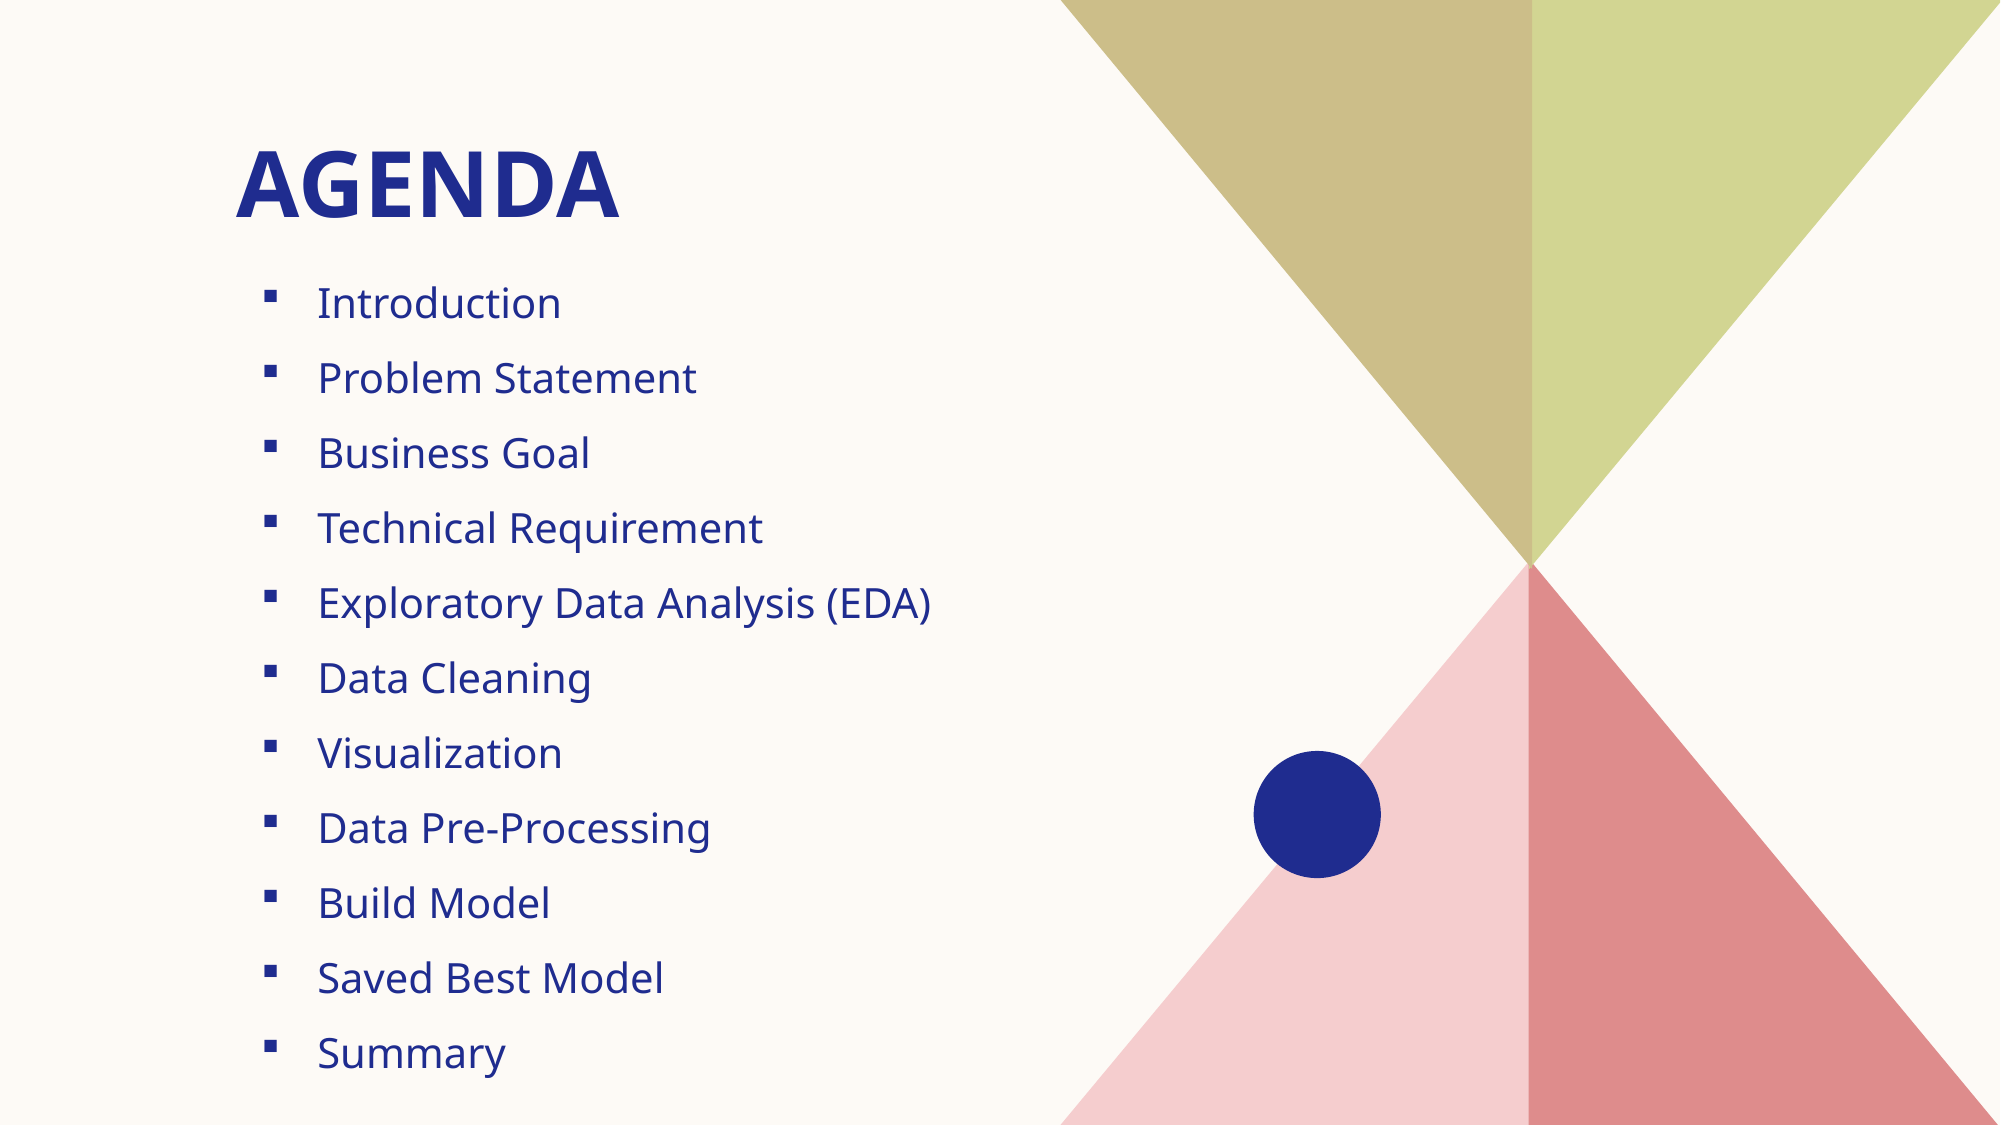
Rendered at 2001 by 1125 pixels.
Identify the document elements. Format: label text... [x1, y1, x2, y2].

list Introduction​ Problem Statement Business Goal Technical Requirement Exploratory Data Analysis (EDA) Data Cleaning Visualization Data Pre-Processing Build Model Saved Best Model Summary​ [246, 243, 1180, 1092]
title AGENDA [221, 117, 1156, 244]
